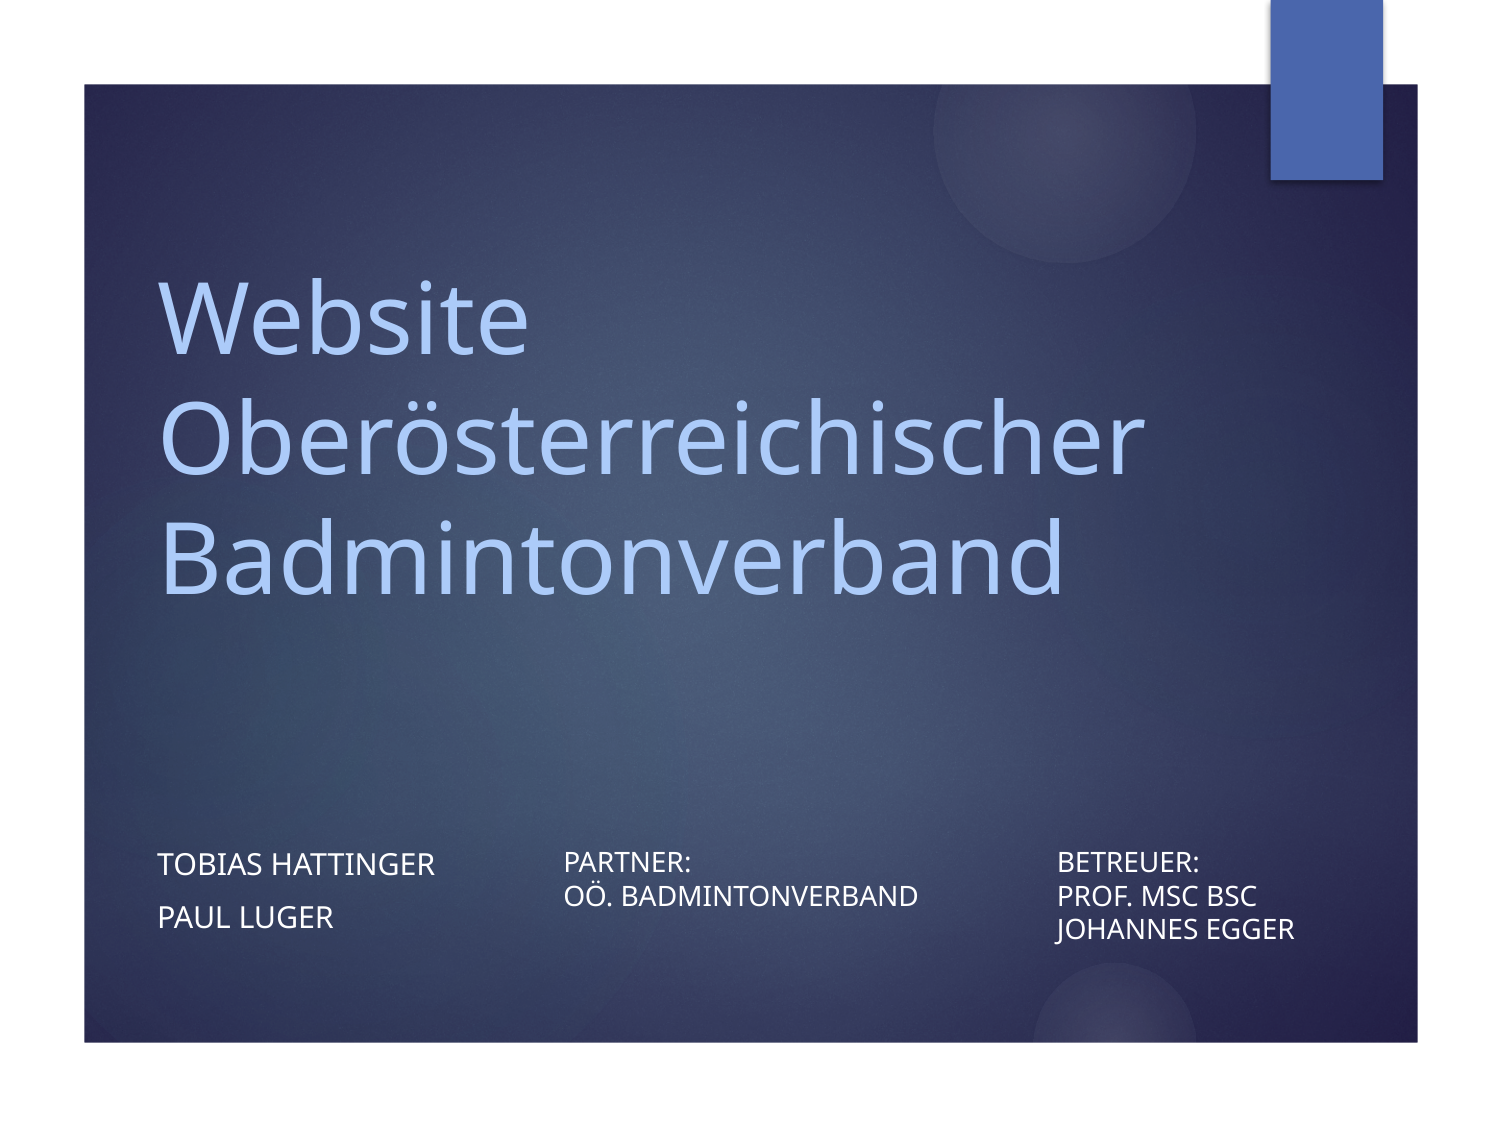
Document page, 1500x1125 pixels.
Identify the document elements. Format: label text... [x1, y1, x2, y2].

text_box Partner: OÖ. Badmintonverband [548, 836, 949, 920]
text_box Betreuer: Prof. MSc BSc Johannes Egger [1042, 836, 1414, 953]
title Website Oberösterreichischer Badmintonverband [142, 293, 1228, 623]
subtitle Tobias Hattinger Paul Luger [142, 837, 455, 944]
